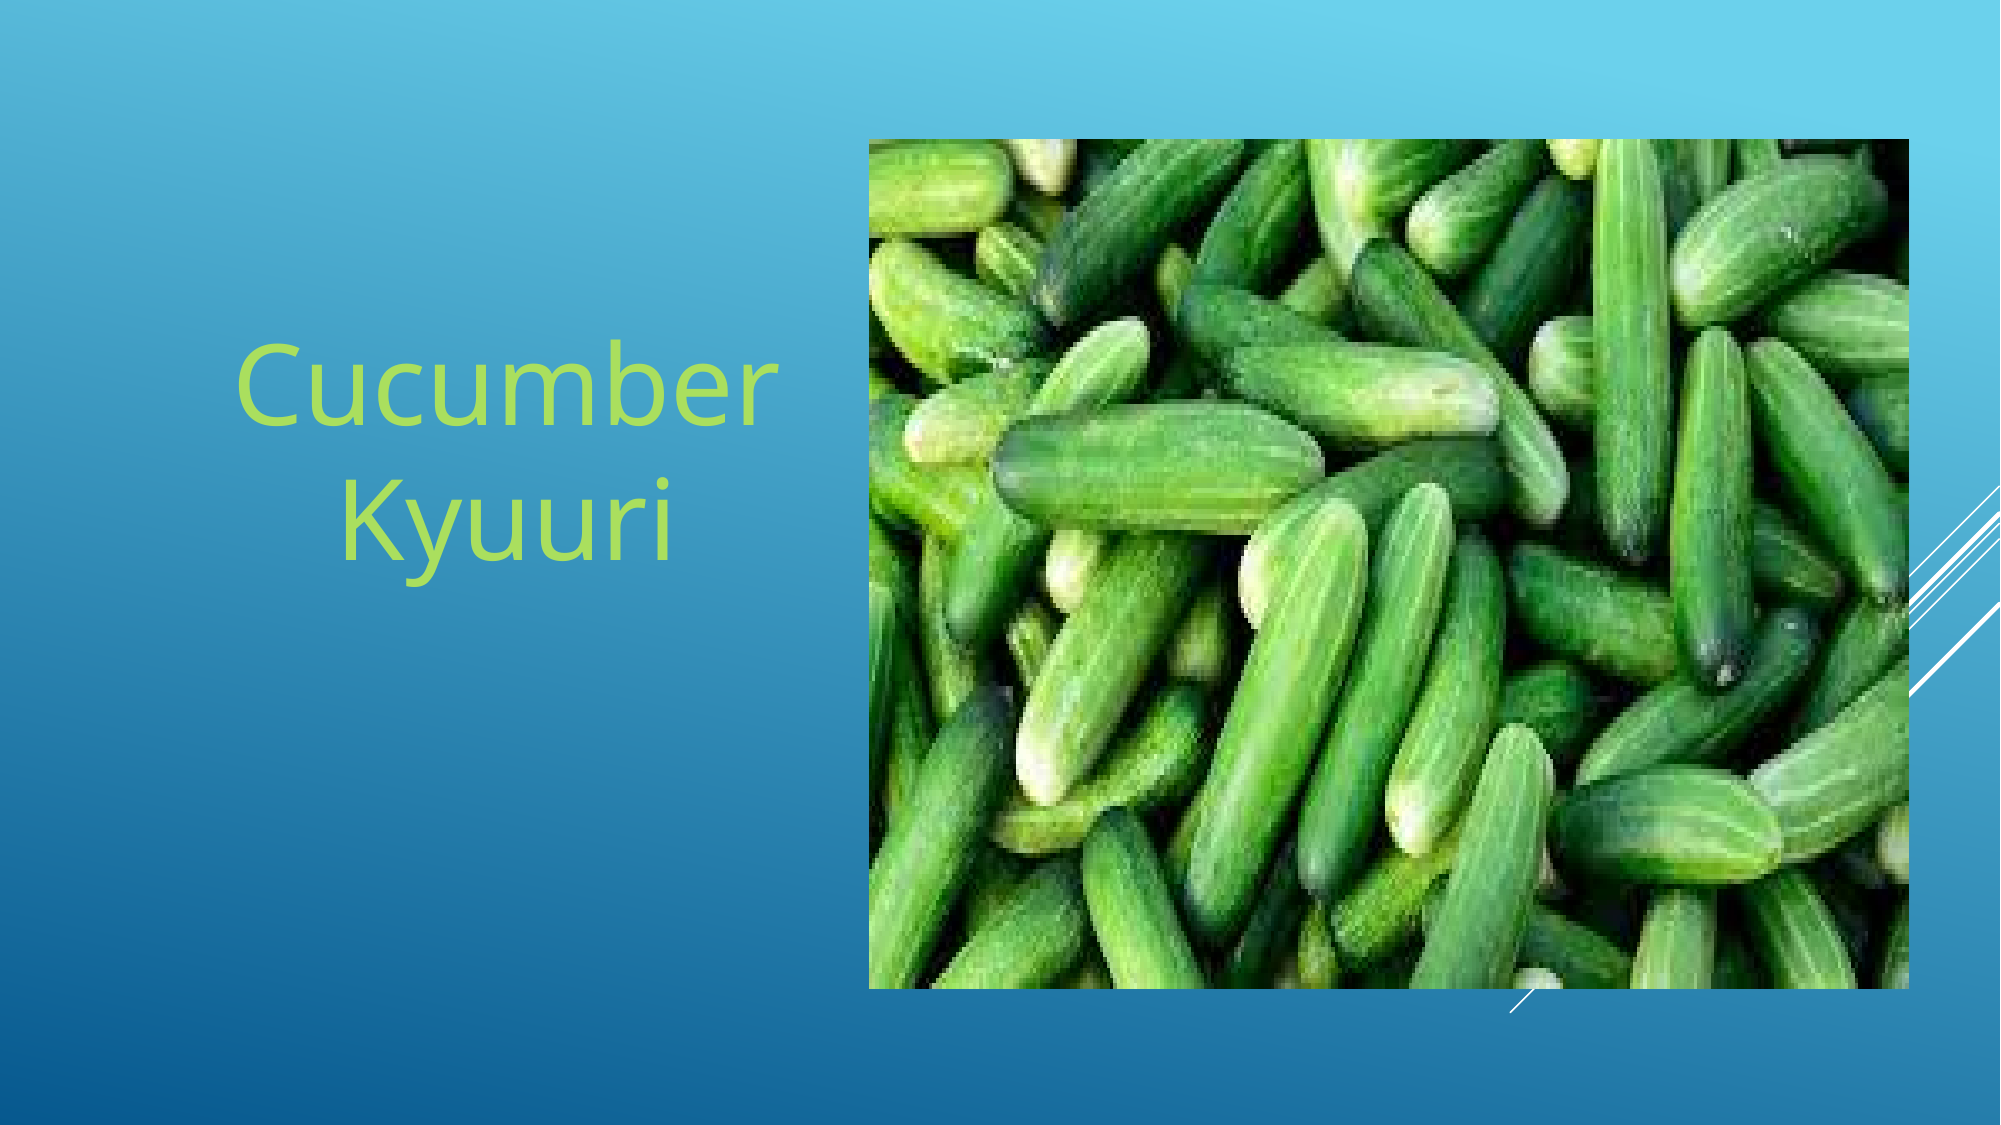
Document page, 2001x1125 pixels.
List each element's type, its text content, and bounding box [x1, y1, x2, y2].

picture [869, 139, 1910, 990]
text_box Cucumber Kyuuri [217, 305, 797, 591]
